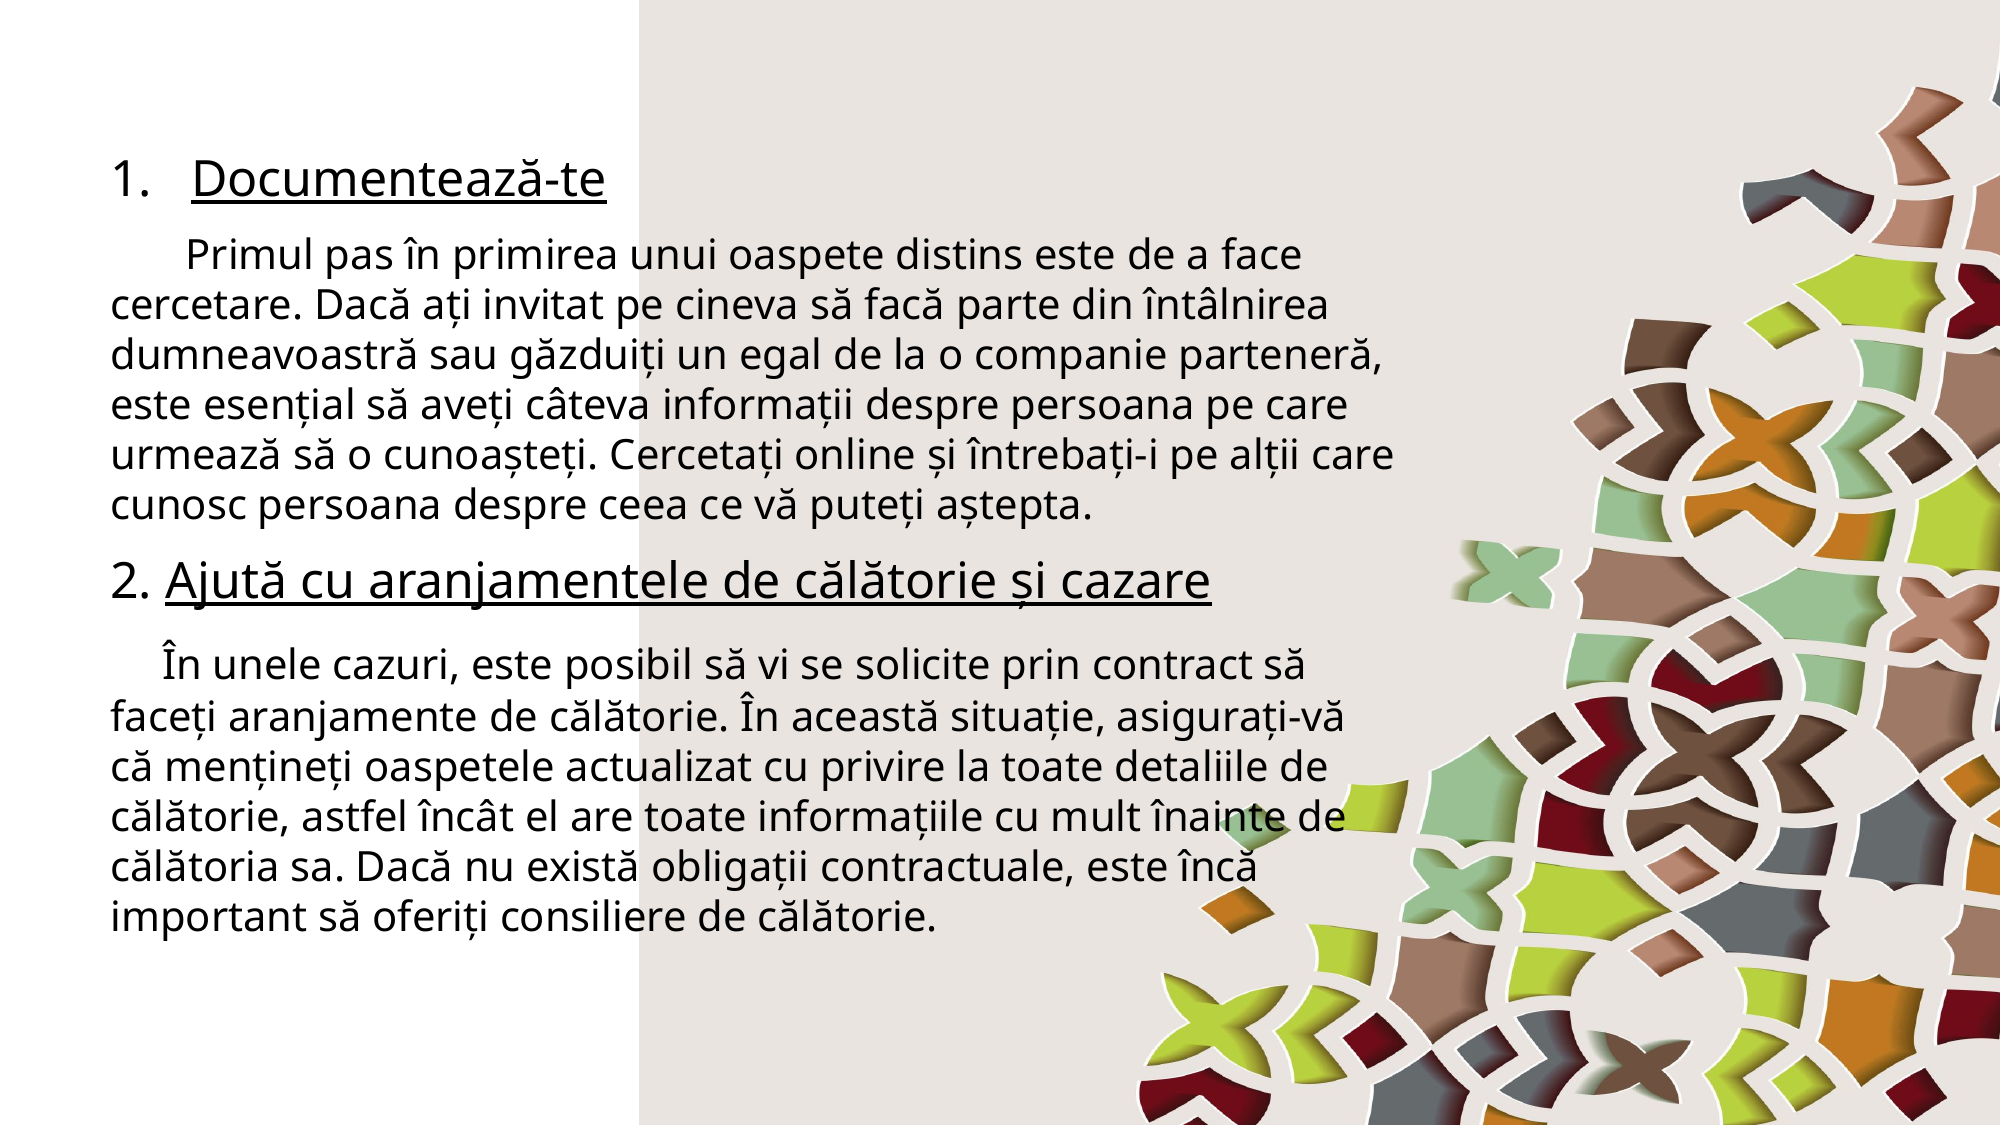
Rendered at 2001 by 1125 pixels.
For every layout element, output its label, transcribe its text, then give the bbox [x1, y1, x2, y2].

picture [639, 0, 2000, 1125]
list 1. Documentează-te Primul pas în primirea unui oaspete distins este de a face cercetare. Dacă ați invitat pe cineva să facă parte din întâlnirea dumneavoastră sau găzduiți un egal de la o companie parteneră, este esențial să aveți câteva informații despre persoana pe care urmează să o cunoașteți. Cercetați online și întrebați-i pe alții care cunosc persoana despre ceea ce vă puteți aștepta. 2. Ajută cu aranjamentele de călătorie și cazare În unele cazuri, este posibil să vi se solicite prin contract să faceți aranjamente de călătorie. În această situație, asigurați-vă că mențineți oaspetele actualizat cu privire la toate detaliile de călătorie, astfel încât el are toate informațiile cu mult înainte de călătoria sa. Dacă nu există obligații contractuale, este încă important să oferiți consiliere de călătorie. [95, 139, 639, 1022]
